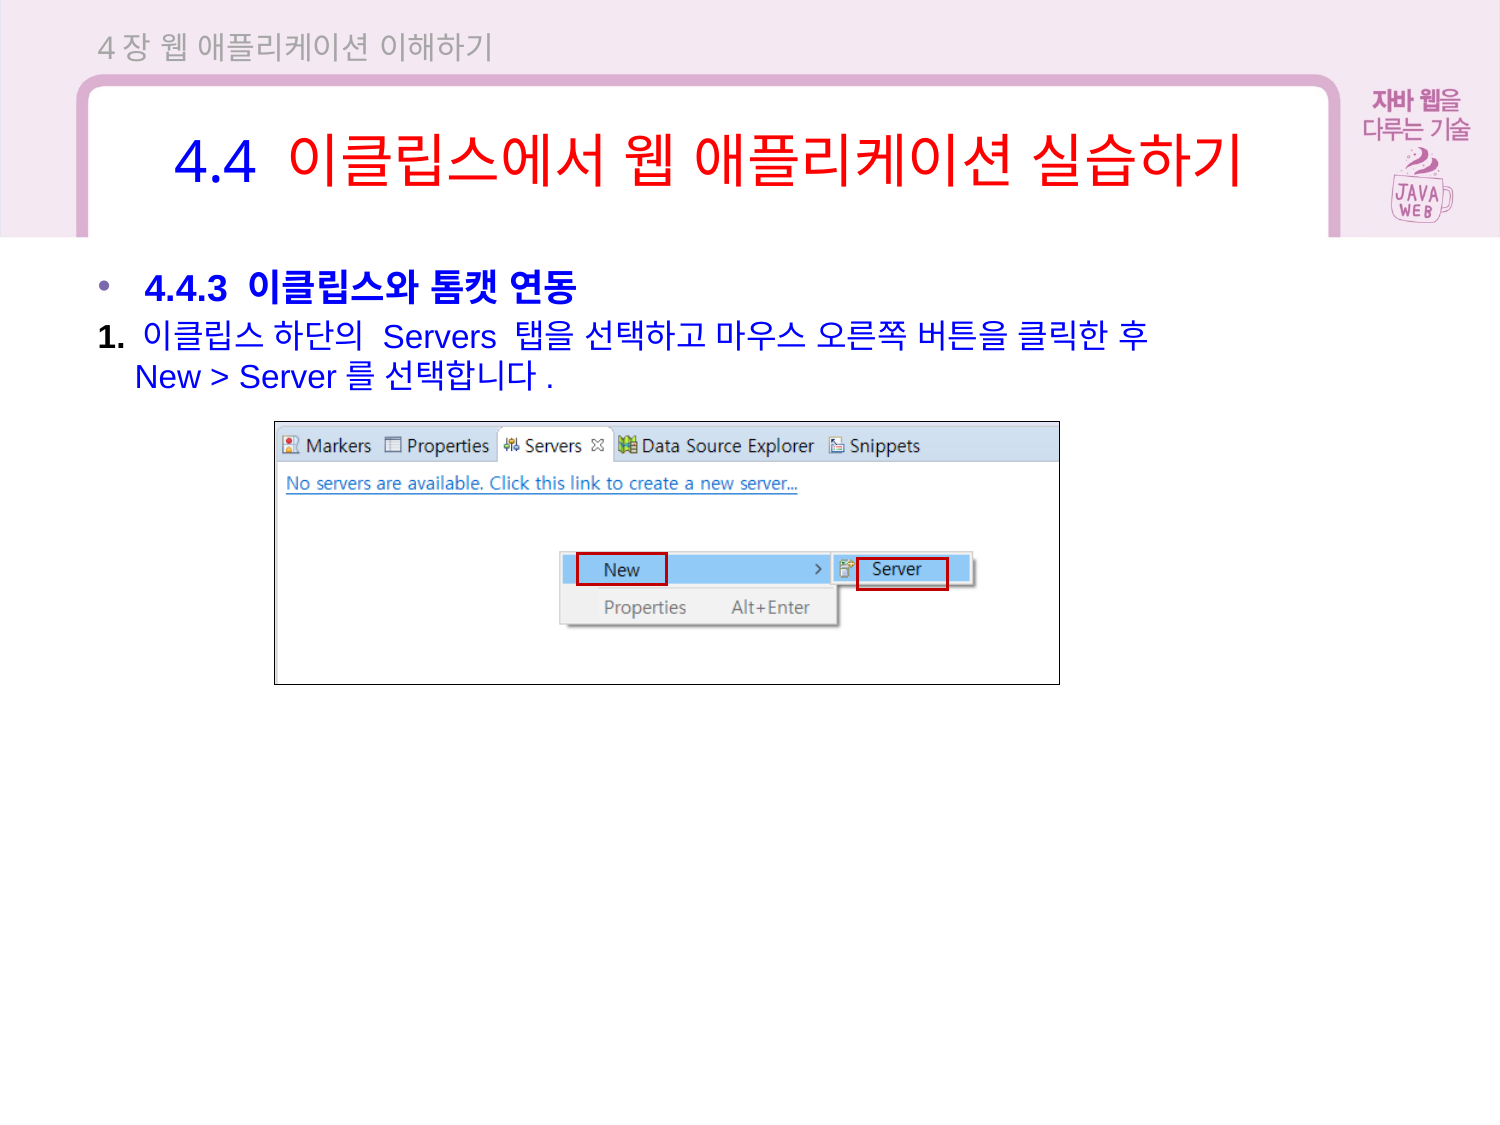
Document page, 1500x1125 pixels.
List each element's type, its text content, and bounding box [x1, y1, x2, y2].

picture [0, 0, 1500, 1125]
text_box 4.4.3 이클립스와 톰캣 연동 [82, 233, 1402, 308]
text_box 1. 이클립스 하단의 Servers 탭을 선택하고 마우스 오른쪽 버튼을 클릭한 후 New > Server를 선택합니다. [82, 308, 1402, 403]
text_box 4장 웹 애플리케이션 이해하기 [82, 0, 1133, 74]
text_box 4.4 이클립스에서 웹 애플리케이션 실습하기 [82, 117, 1337, 202]
